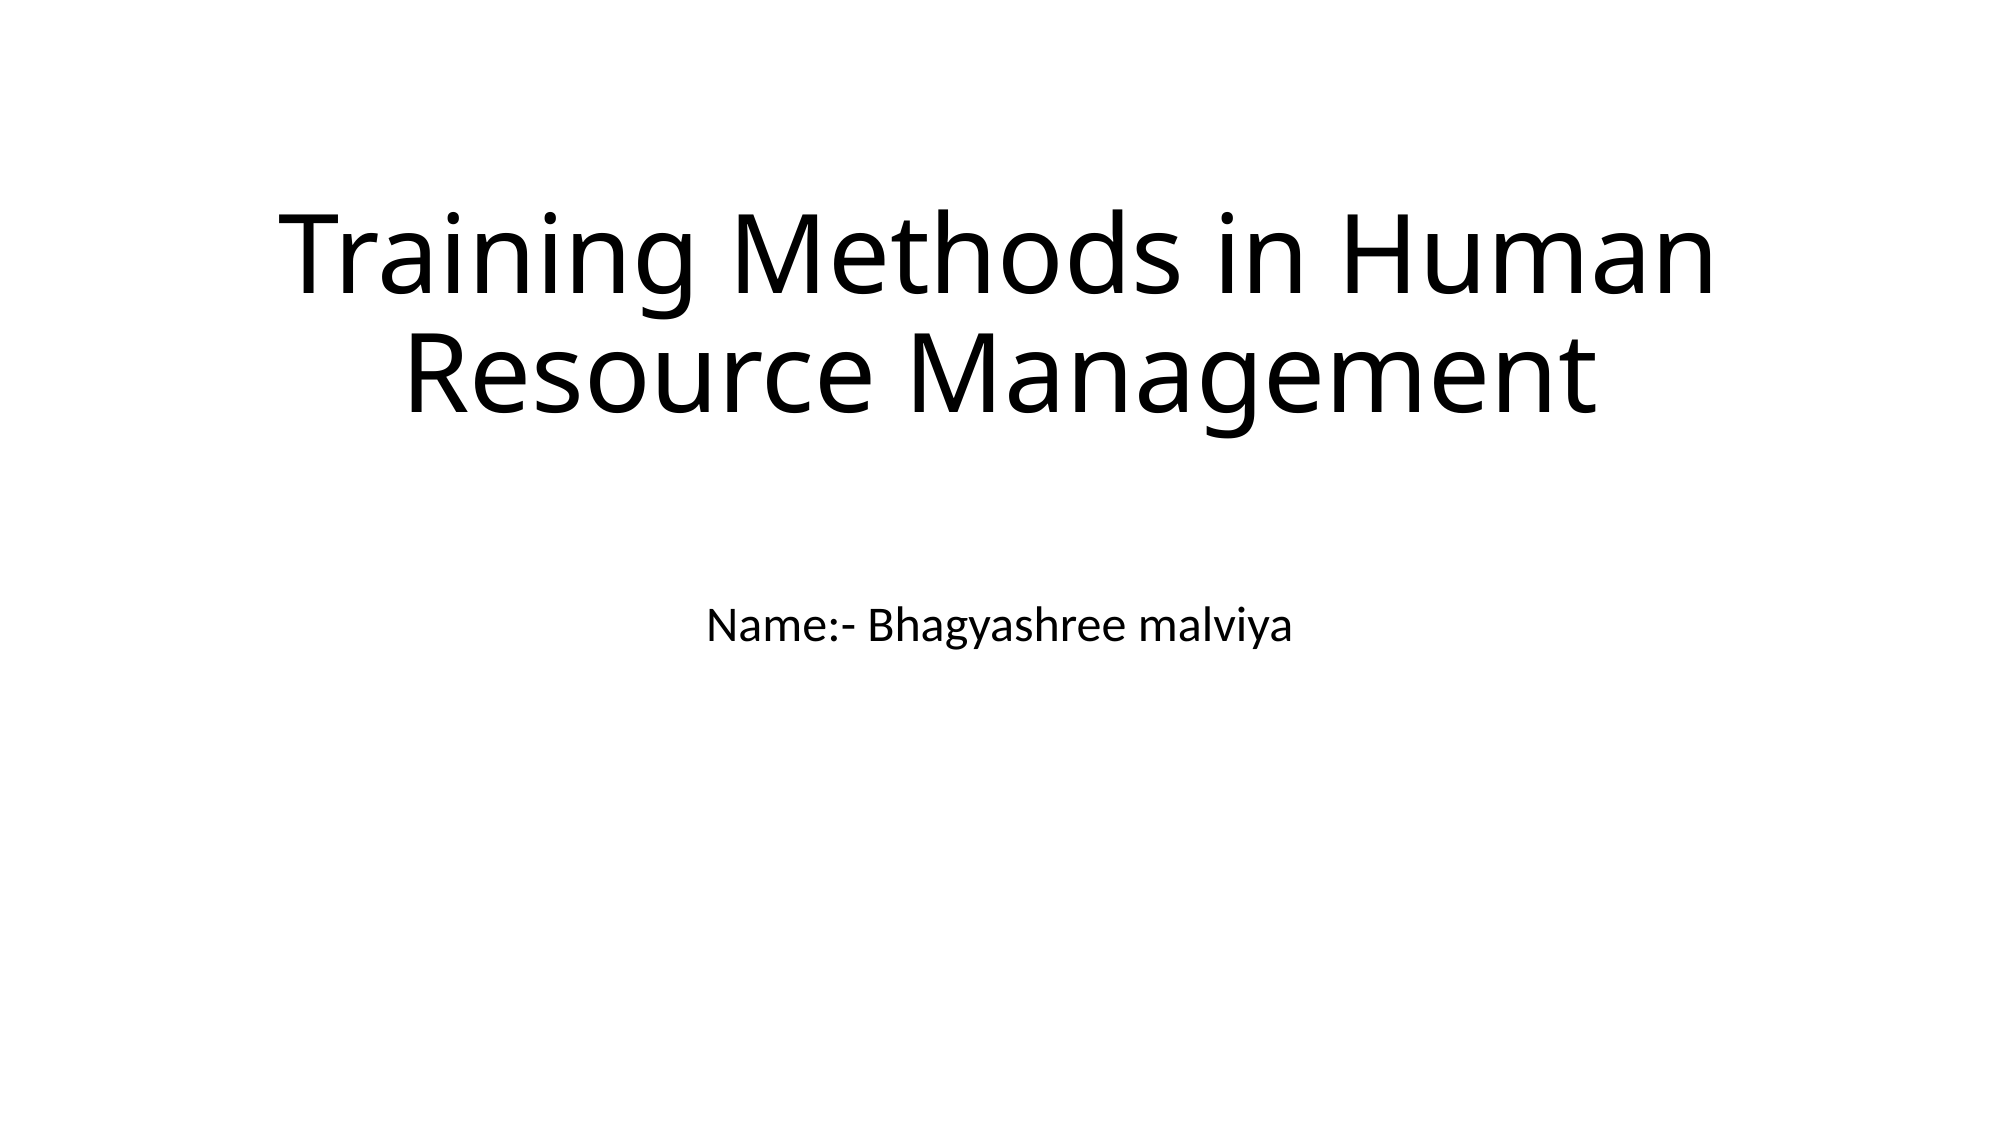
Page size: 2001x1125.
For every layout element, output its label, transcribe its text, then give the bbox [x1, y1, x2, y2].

subtitle Name:- Bhagyashree malviya [249, 590, 1750, 863]
title Training Methods in Human Resource Management [249, 184, 1750, 576]
